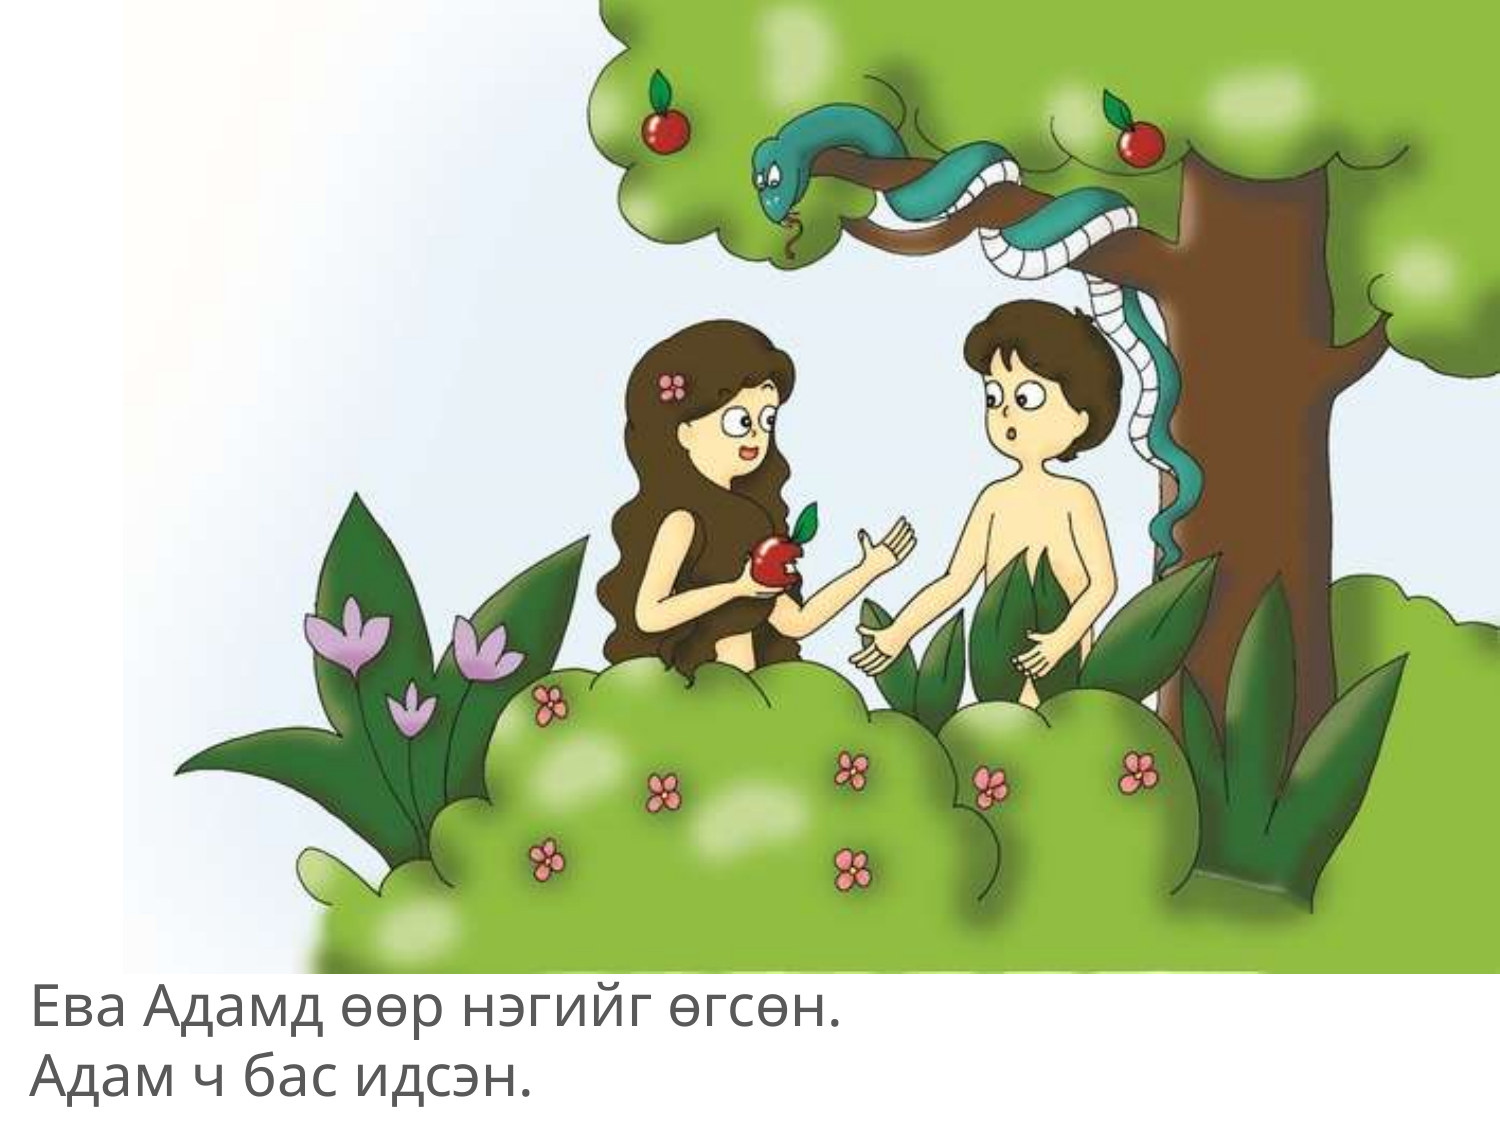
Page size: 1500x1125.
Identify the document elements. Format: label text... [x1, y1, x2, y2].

text_box Ева Адамд өөр нэгийг өгсөн. Адам ч бас идсэн. [14, 961, 1500, 1116]
picture [122, 0, 1500, 974]
